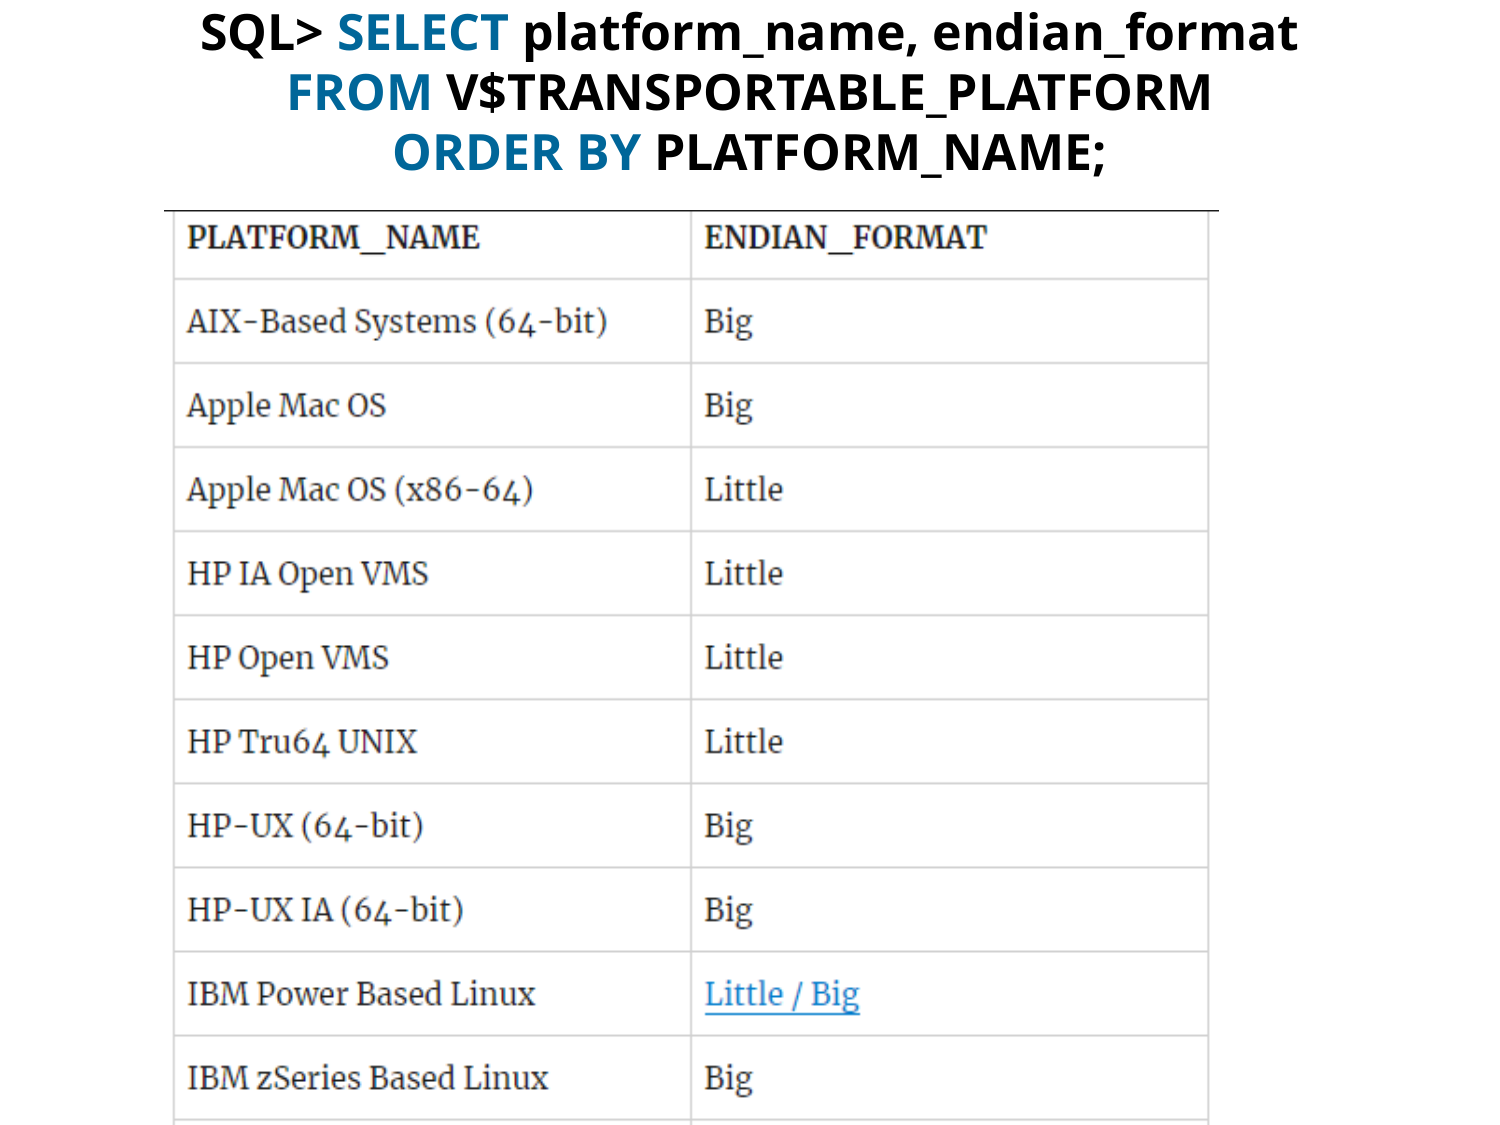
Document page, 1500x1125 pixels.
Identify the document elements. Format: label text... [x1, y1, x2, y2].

picture [163, 210, 1219, 1125]
text_box SQL> SELECT platform_name, endian_format FROM V$TRANSPORTABLE_PLATFORM ORDER BY PLATFORM_NAME; [0, 0, 1500, 181]
